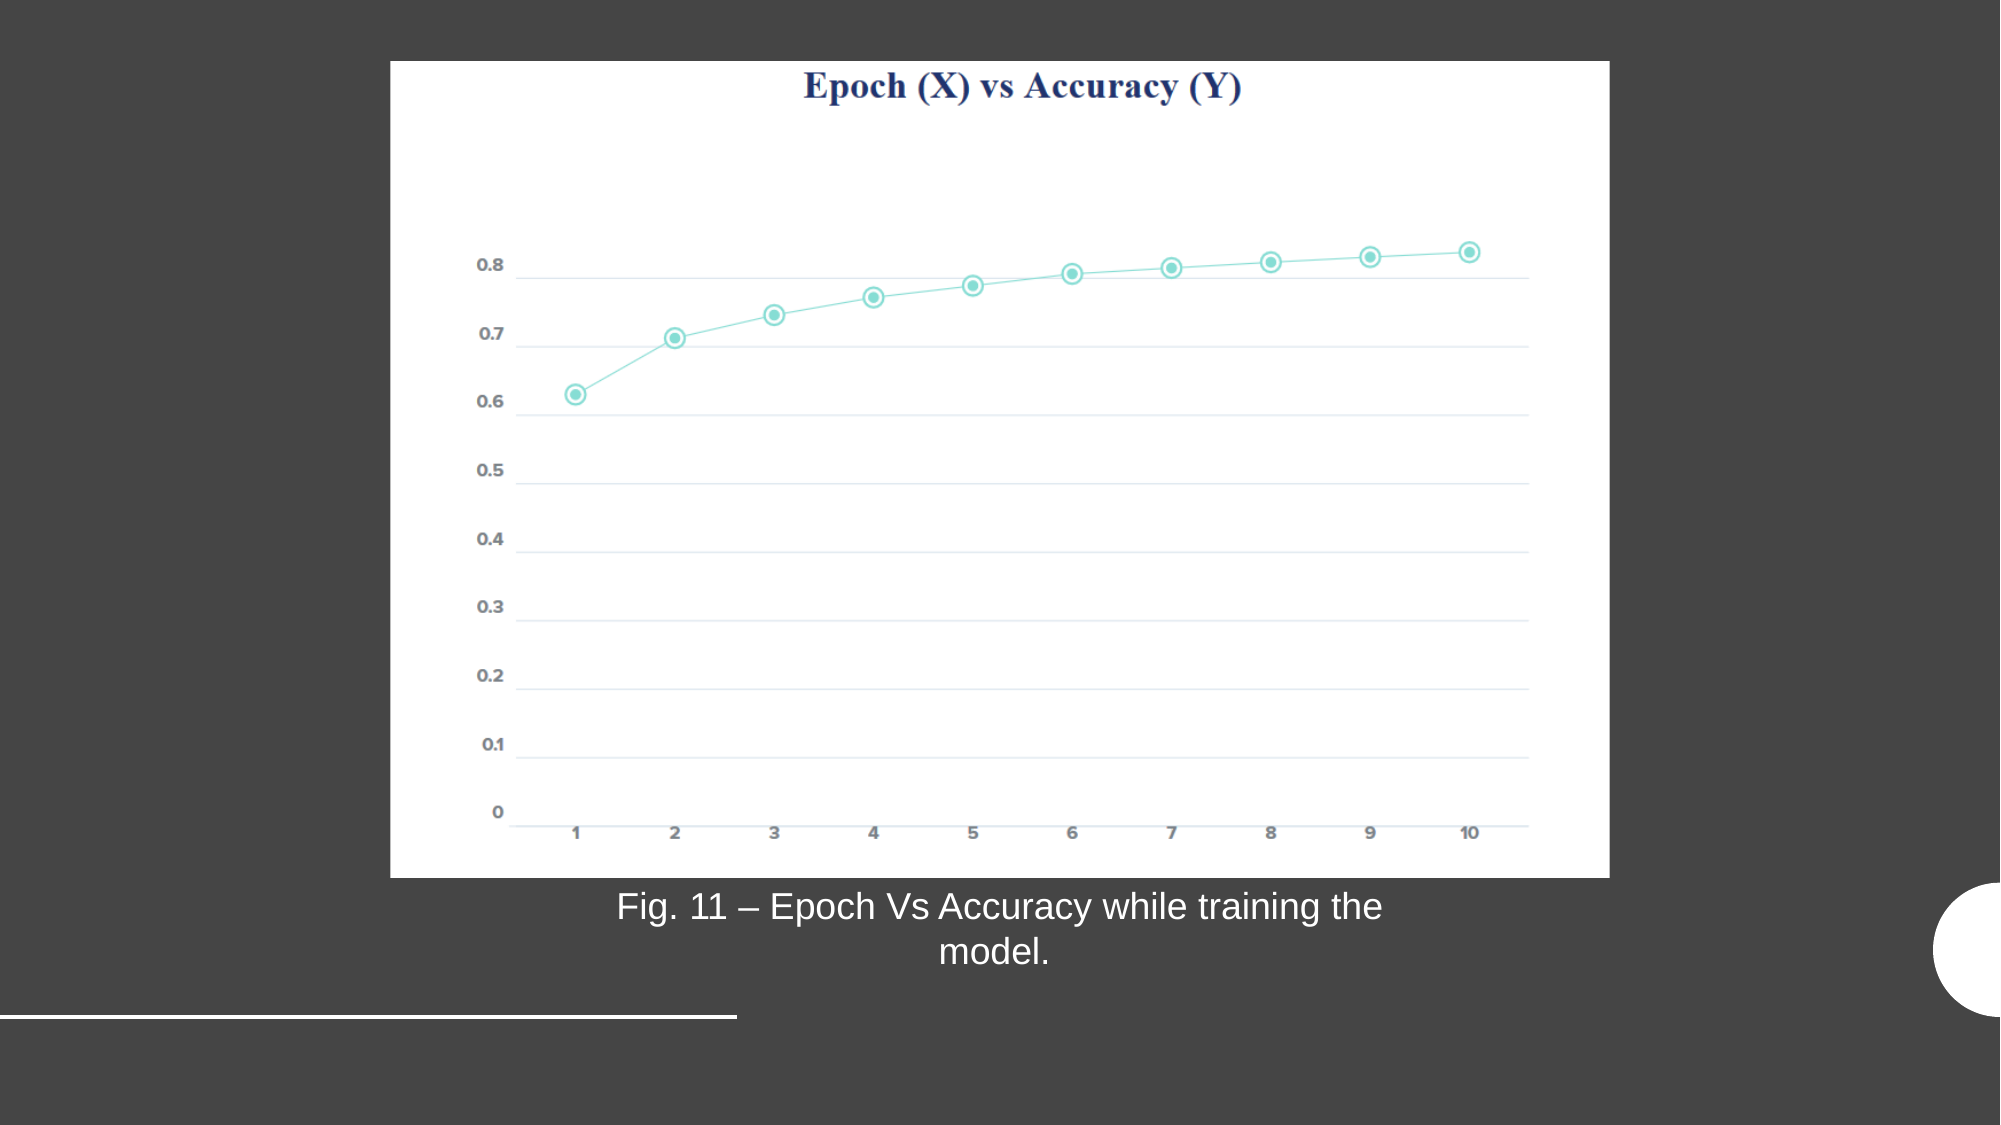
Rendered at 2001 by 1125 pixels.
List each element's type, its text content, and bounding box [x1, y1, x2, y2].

picture [390, 61, 1610, 878]
text_box Fig. 11 – Epoch Vs Accuracy while training the model. [566, 878, 1434, 980]
